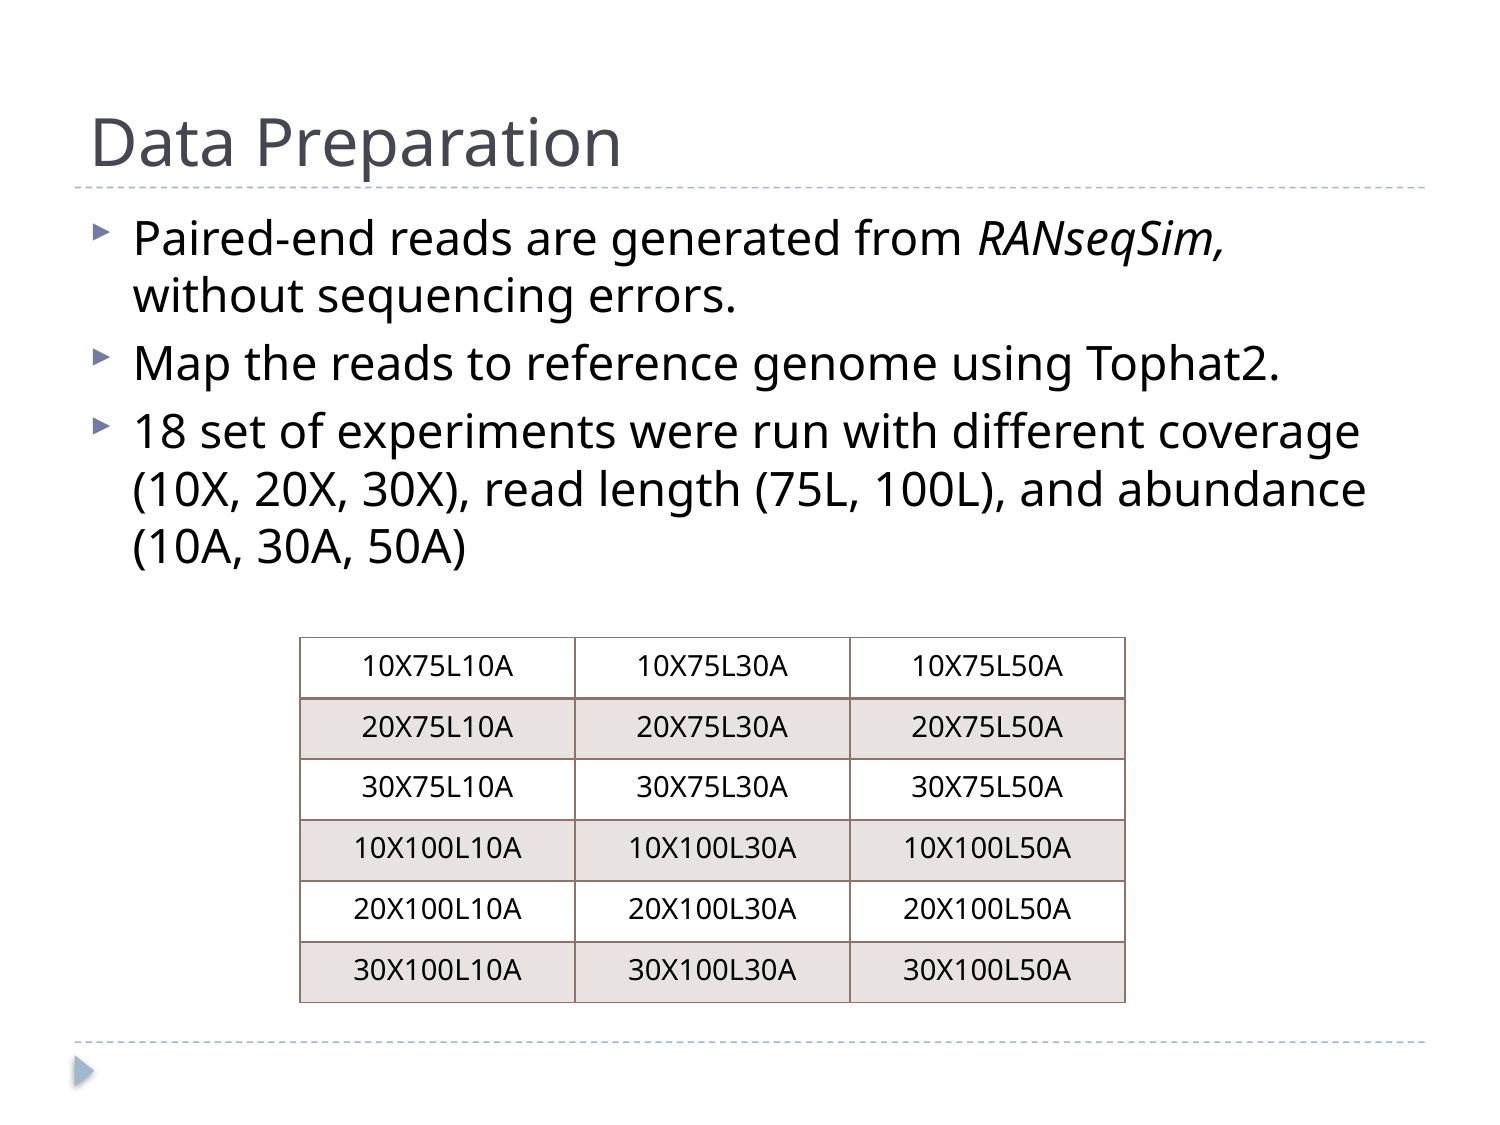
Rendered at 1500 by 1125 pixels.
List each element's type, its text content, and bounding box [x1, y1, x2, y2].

table_cell 20X100L30A [576, 882, 849, 941]
table_cell 20X75L10A [301, 700, 574, 758]
table_header 10X75L30A [576, 638, 849, 697]
title Data Preparation [75, 24, 1425, 188]
table_cell 10X100L10A [301, 821, 574, 880]
table_cell 30X100L30A [576, 943, 849, 1002]
table_cell 20X75L30A [576, 700, 849, 758]
table_cell 20X100L10A [301, 882, 574, 941]
list Paired-end reads are generated from RANseqSim, without sequencing errors. Map the reads to reference genome using Tophat2. 18 set of experiments were run with different coverage (10X, 20X, 30X), read length (75L, 100L), and abundance (10A, 30A, 50A) [75, 200, 1425, 588]
table_cell 30X75L10A [301, 760, 574, 819]
table_header 10X75L50A [851, 638, 1124, 697]
table_cell 30X100L10A [301, 943, 574, 1002]
table_header 10X75L10A [301, 638, 574, 697]
table_cell 30X75L30A [576, 760, 849, 819]
table_cell 10X100L50A [851, 821, 1124, 880]
table_cell 10X100L30A [576, 821, 849, 880]
table_cell 30X75L50A [851, 760, 1124, 819]
table_cell 20X75L50A [851, 700, 1124, 758]
table_cell 30X100L50A [851, 943, 1124, 1002]
table_cell 20X100L50A [851, 882, 1124, 941]
